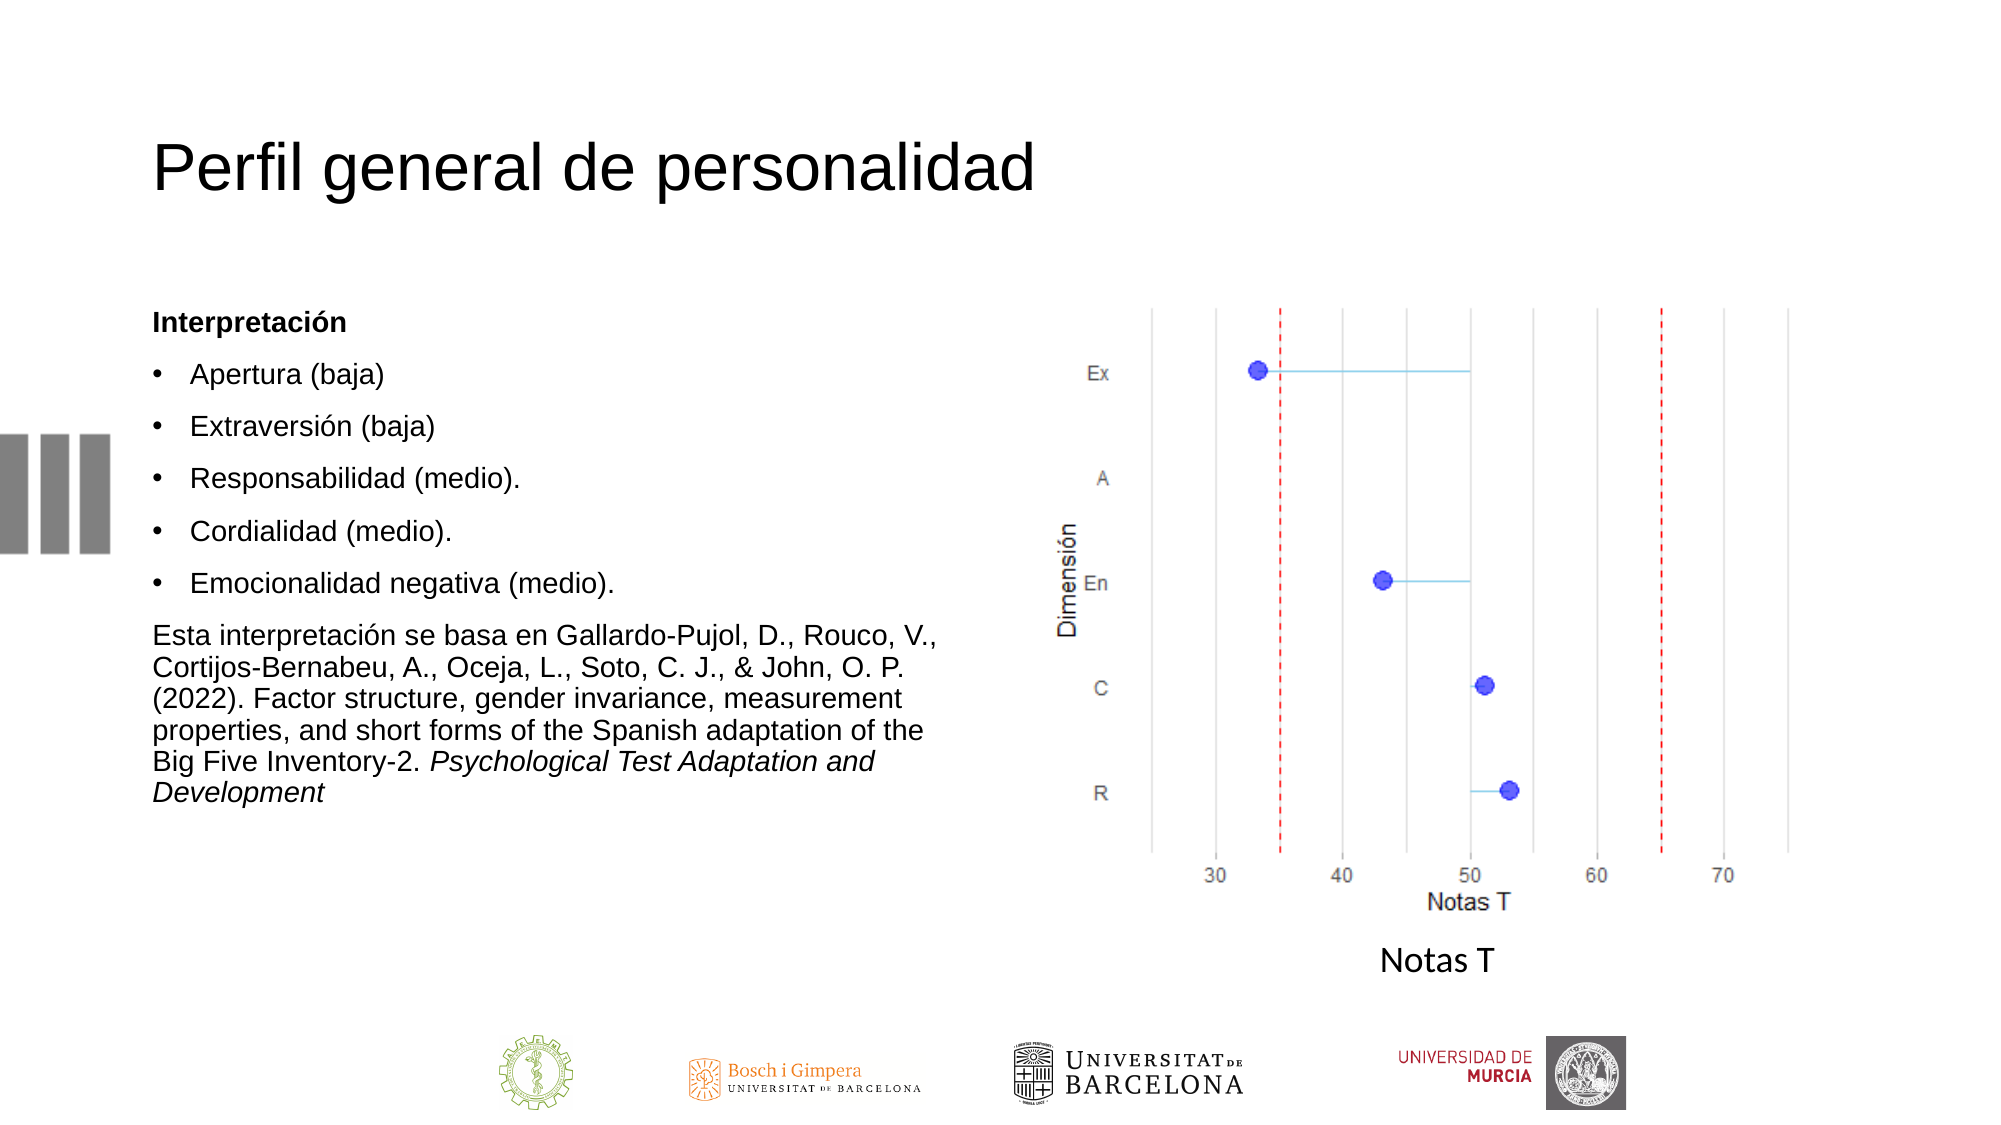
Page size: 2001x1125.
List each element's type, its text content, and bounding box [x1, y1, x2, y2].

picture [1043, 297, 1832, 928]
picture [0, 420, 123, 563]
text_box Notas T [1012, 927, 1863, 1011]
picture [499, 1035, 573, 1110]
picture [684, 1031, 926, 1125]
list Interpretación Apertura (baja) Extraversión (baja) Responsabilidad (medio). Cordialidad (medio). Emocionalidad negativa (medio). Esta interpretación se basa en Gallardo-Pujol, D., Rouco, V., Cortijos-Bernabeu, A., Oceja, L., Soto, C. J., & John, O. P. (2022). Factor structure, gender invariance, measurement properties, and short forms of the Spanish adaptation of the Big Five Inventory-2. Psychological Test Adaptation and Development [137, 299, 988, 1014]
picture [1331, 1036, 1627, 1110]
picture [1014, 1042, 1243, 1105]
title Perfil general de personalidad [137, 59, 1863, 278]
